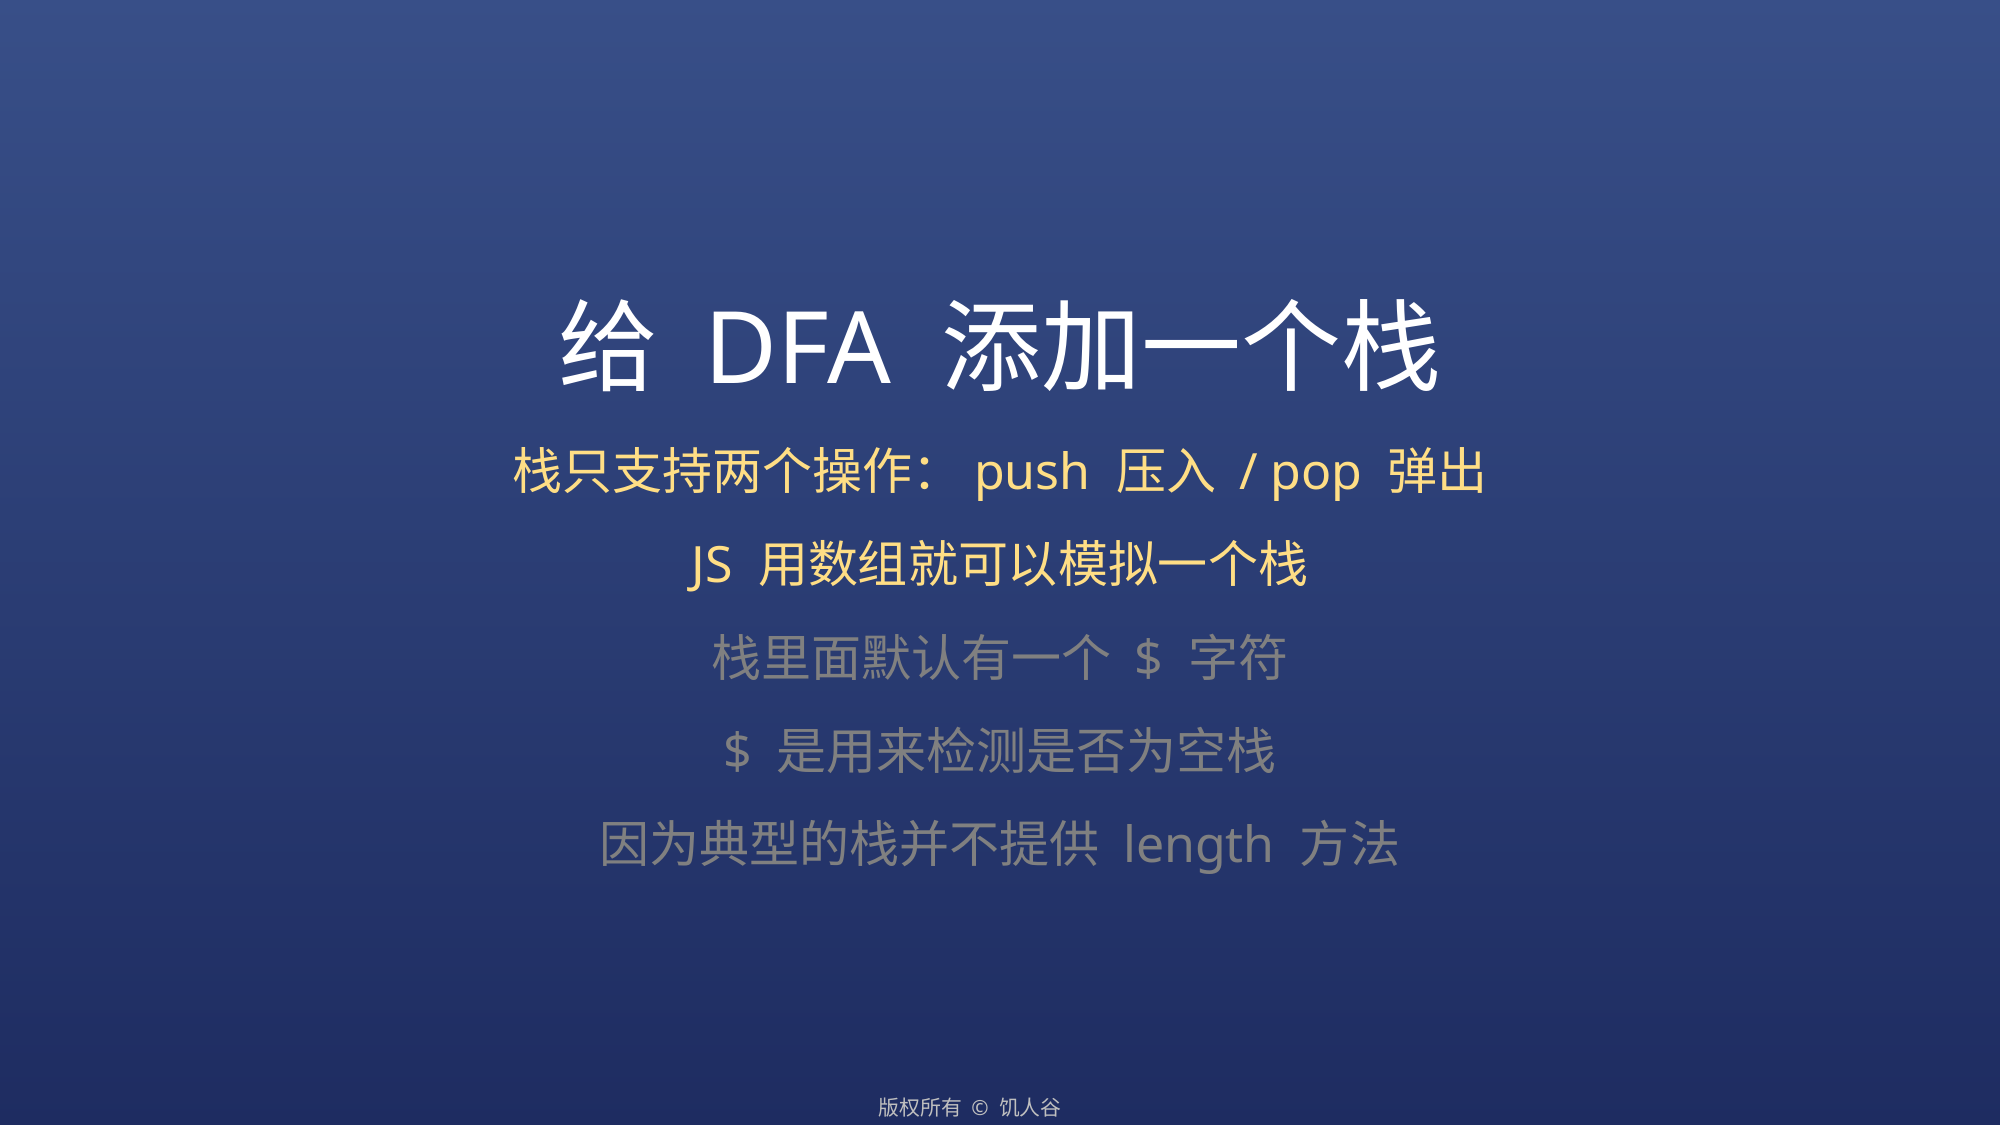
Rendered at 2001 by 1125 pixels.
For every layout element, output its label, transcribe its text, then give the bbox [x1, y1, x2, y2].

title 给 DFA 添加一个栈 [137, 288, 1863, 413]
subtitle 栈只支持两个操作：push 压入 / pop 弹出 JS 用数组就可以模拟一个栈 栈里面默认有一个 $ 字符 $ 是用来检测是否为空栈 因为典型的栈并不提供 length 方法 [137, 432, 1863, 979]
